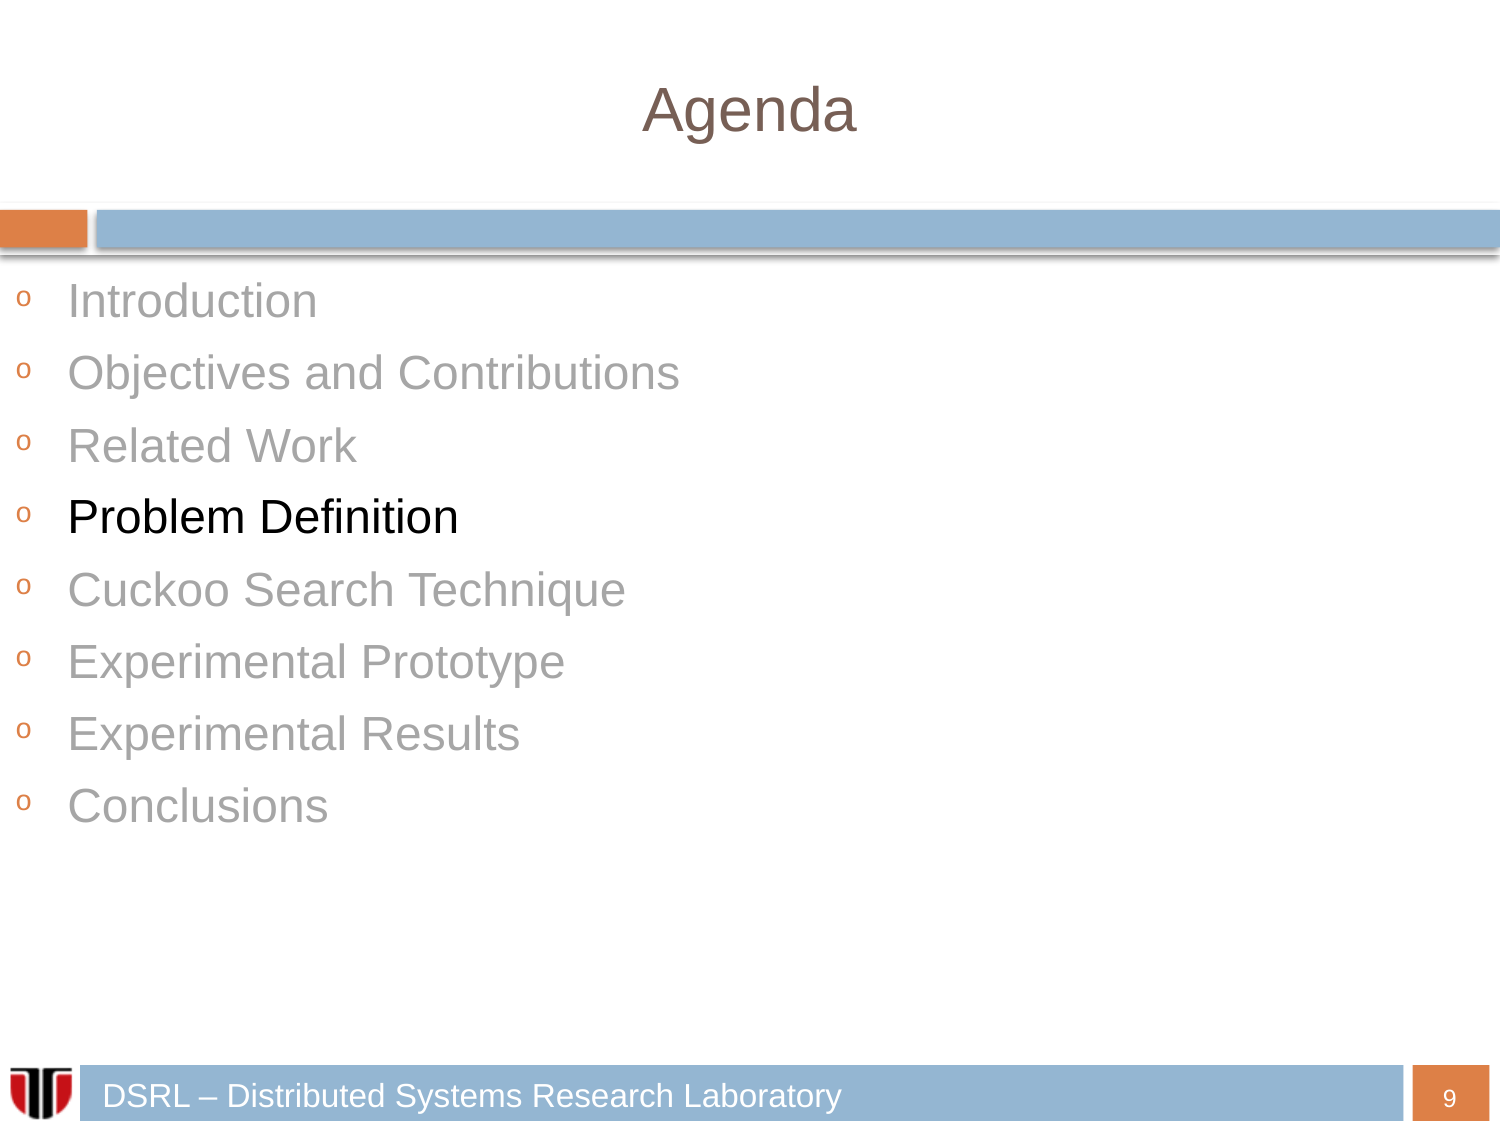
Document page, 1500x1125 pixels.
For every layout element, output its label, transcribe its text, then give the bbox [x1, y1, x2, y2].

picture [0, 1062, 1499, 1121]
list Introduction Objectives and Contributions Related Work Problem Definition Cuckoo Search Technique Experimental Prototype Experimental Results Conclusions [0, 262, 1500, 1001]
slide_number 9 [1412, 1074, 1488, 1113]
title Agenda [0, 0, 1500, 213]
